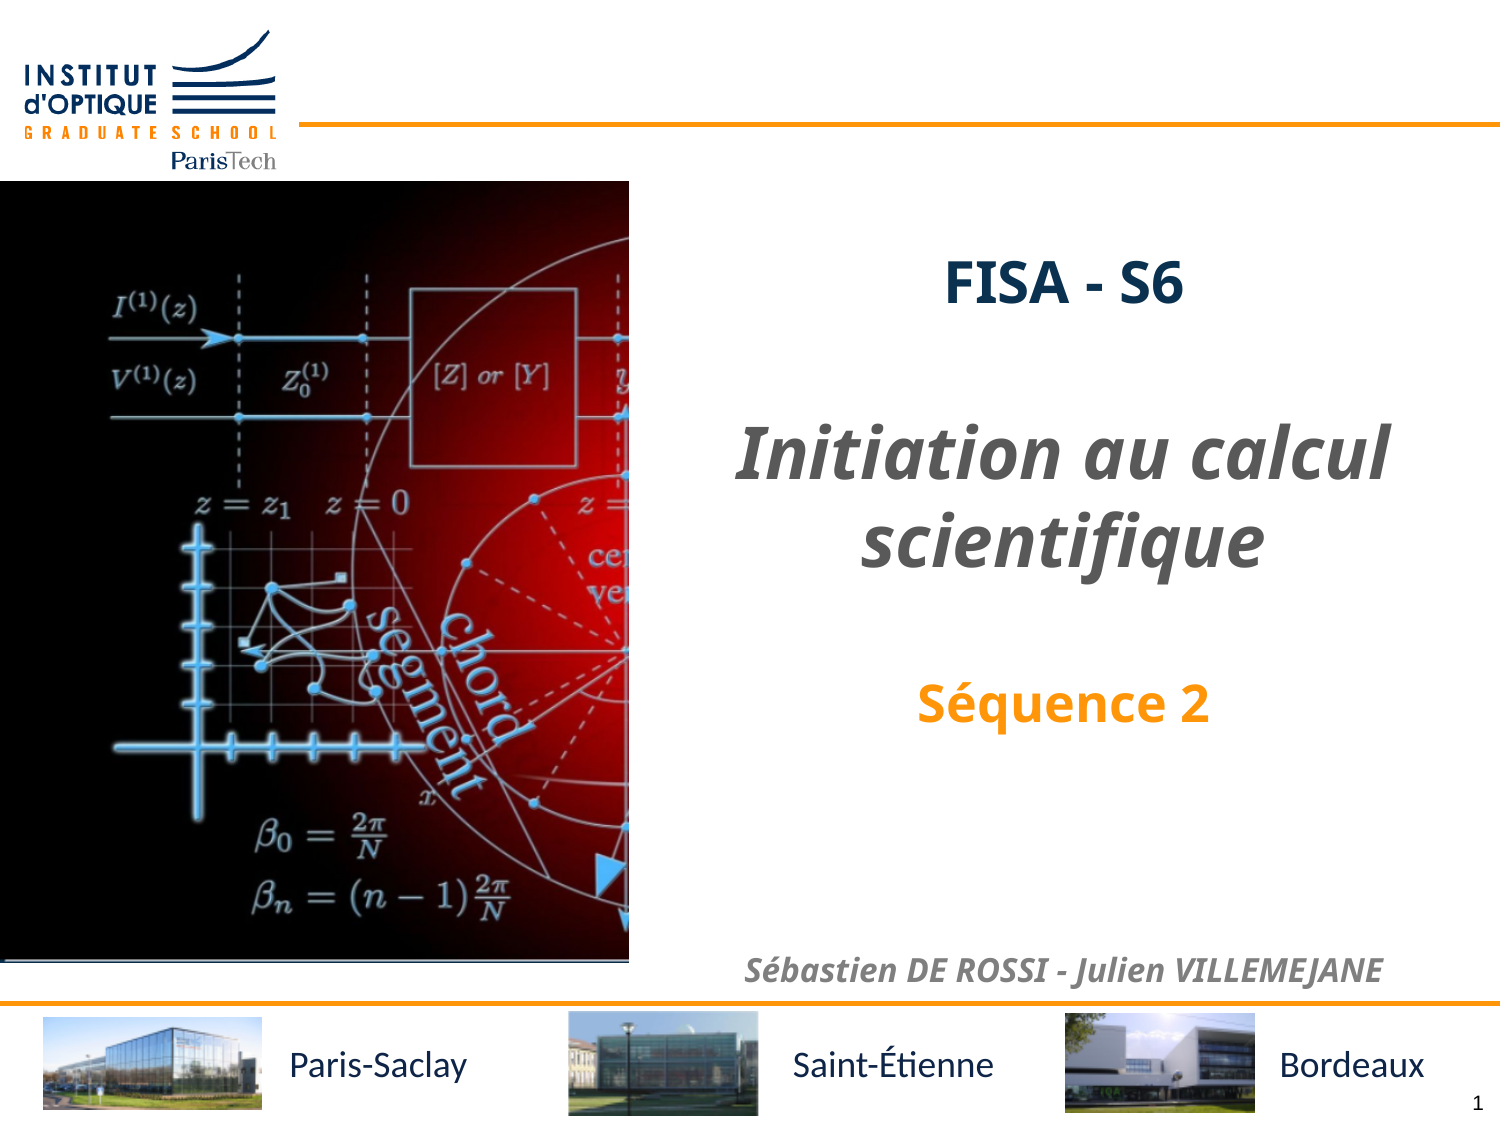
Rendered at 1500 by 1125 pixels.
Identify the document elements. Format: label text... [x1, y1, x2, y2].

text_box Séquence 2 [633, 619, 1500, 784]
text_box Sébastien DE ROSSI - Julien VILLEMEJANE [627, 933, 1500, 1005]
picture [568, 1011, 759, 1116]
text_box Initiation au calcul scientifique [633, 412, 1500, 577]
title FISA - S6 [633, 223, 1500, 337]
picture [1065, 1013, 1255, 1113]
picture [43, 1017, 262, 1110]
picture [0, 7, 629, 963]
